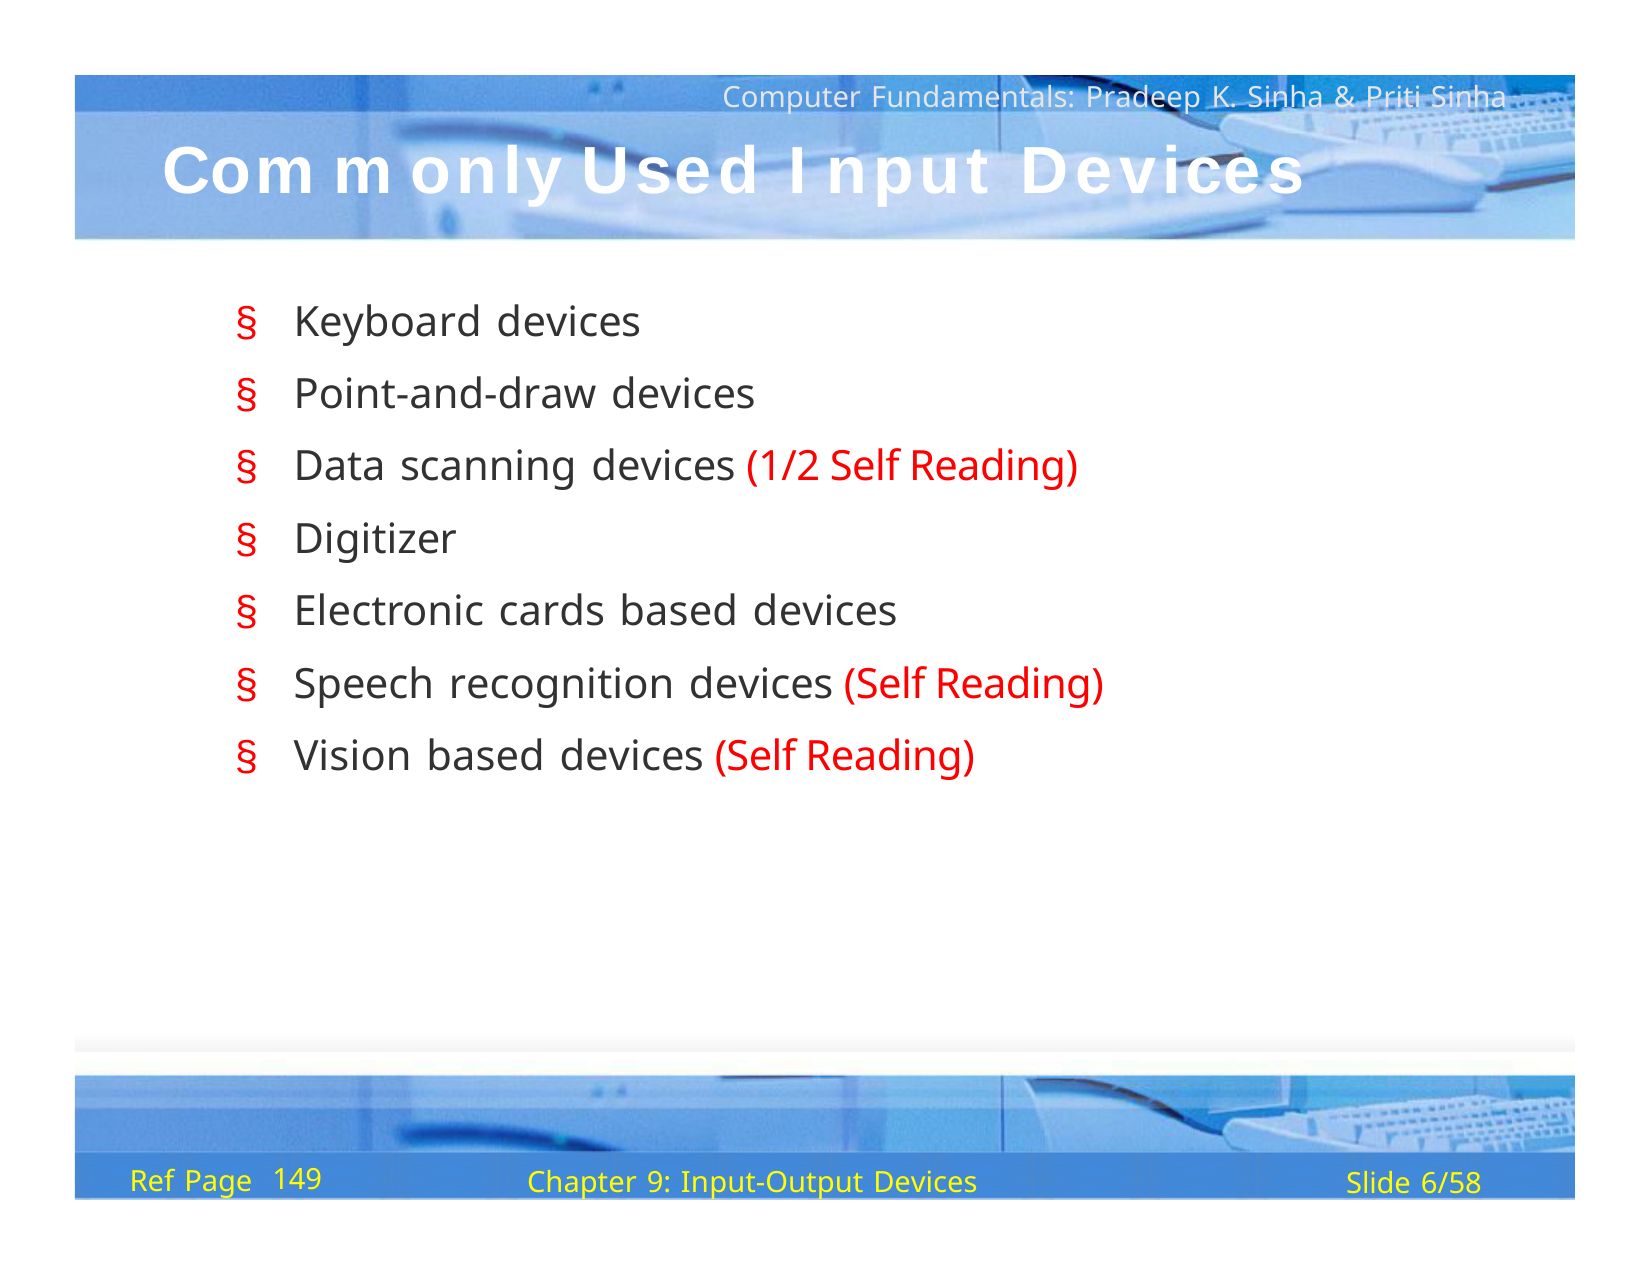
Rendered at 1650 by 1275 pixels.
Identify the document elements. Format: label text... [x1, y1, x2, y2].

text_box Computer Fundamentals: Pradeep K. Sinha & Priti Sinha [720, 78, 1554, 114]
text_box Com m only Used I nput Devices [159, 126, 1307, 207]
slide_number Slide 6/58 [1343, 1164, 1517, 1275]
picture [74, 75, 1575, 241]
text_box § Keyboard devices § Point-and-draw devices § Data scanning devices (1/2 Self Reading) § Digitizer § Electronic cards based devices § Speech recognition devices (Self Reading) § Vision based devices (Self Reading) [232, 294, 1213, 779]
slide_number Ref Page [127, 1161, 260, 1275]
footer Chapter 9: Input-Output Devices [524, 1162, 1013, 1275]
text_box 149 [270, 1160, 330, 1196]
text_box [74, 1035, 1575, 1200]
